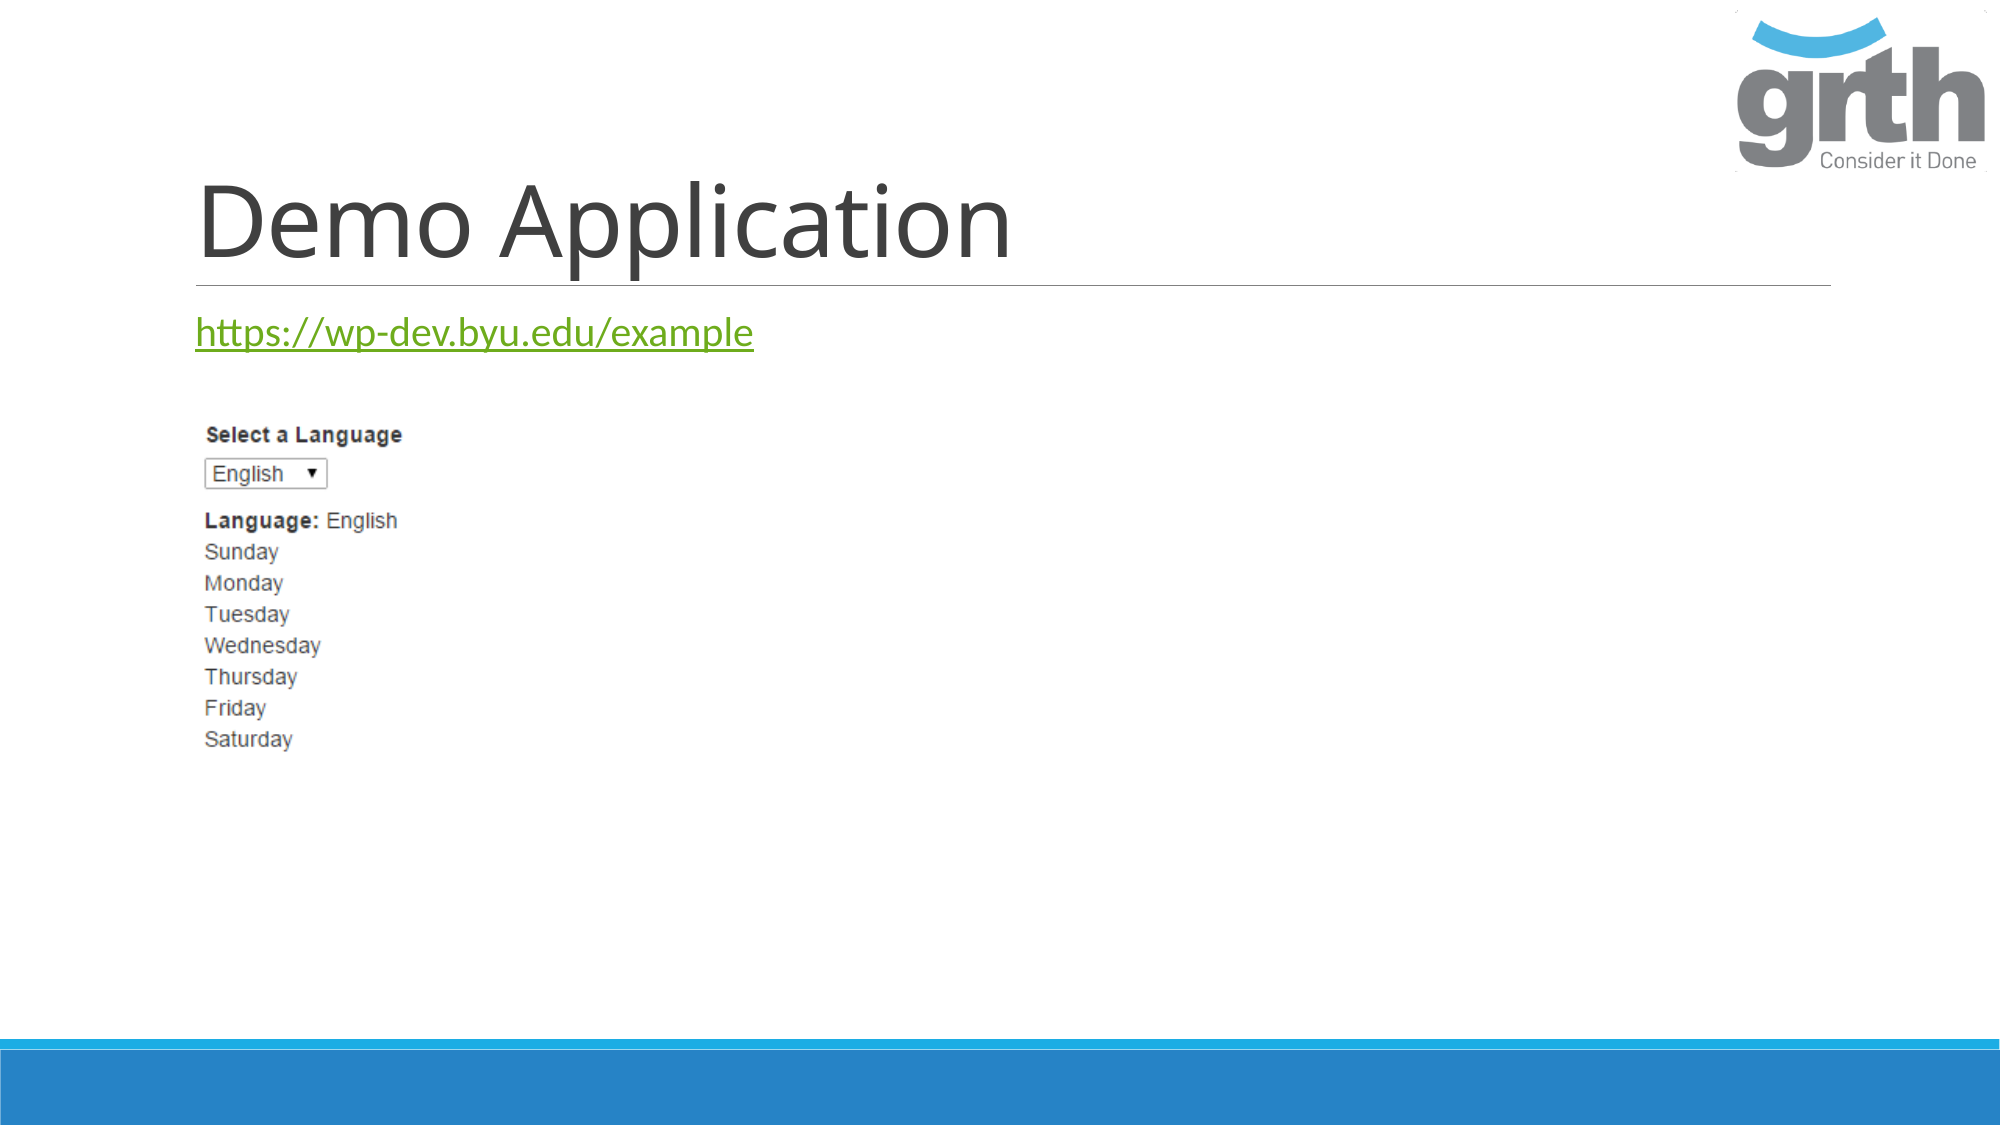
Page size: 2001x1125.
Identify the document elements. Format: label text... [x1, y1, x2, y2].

picture [1735, 10, 1987, 172]
picture [179, 403, 441, 780]
title Demo Application [180, 47, 1830, 285]
list https://wp-dev.byu.edu/example [180, 302, 1830, 963]
